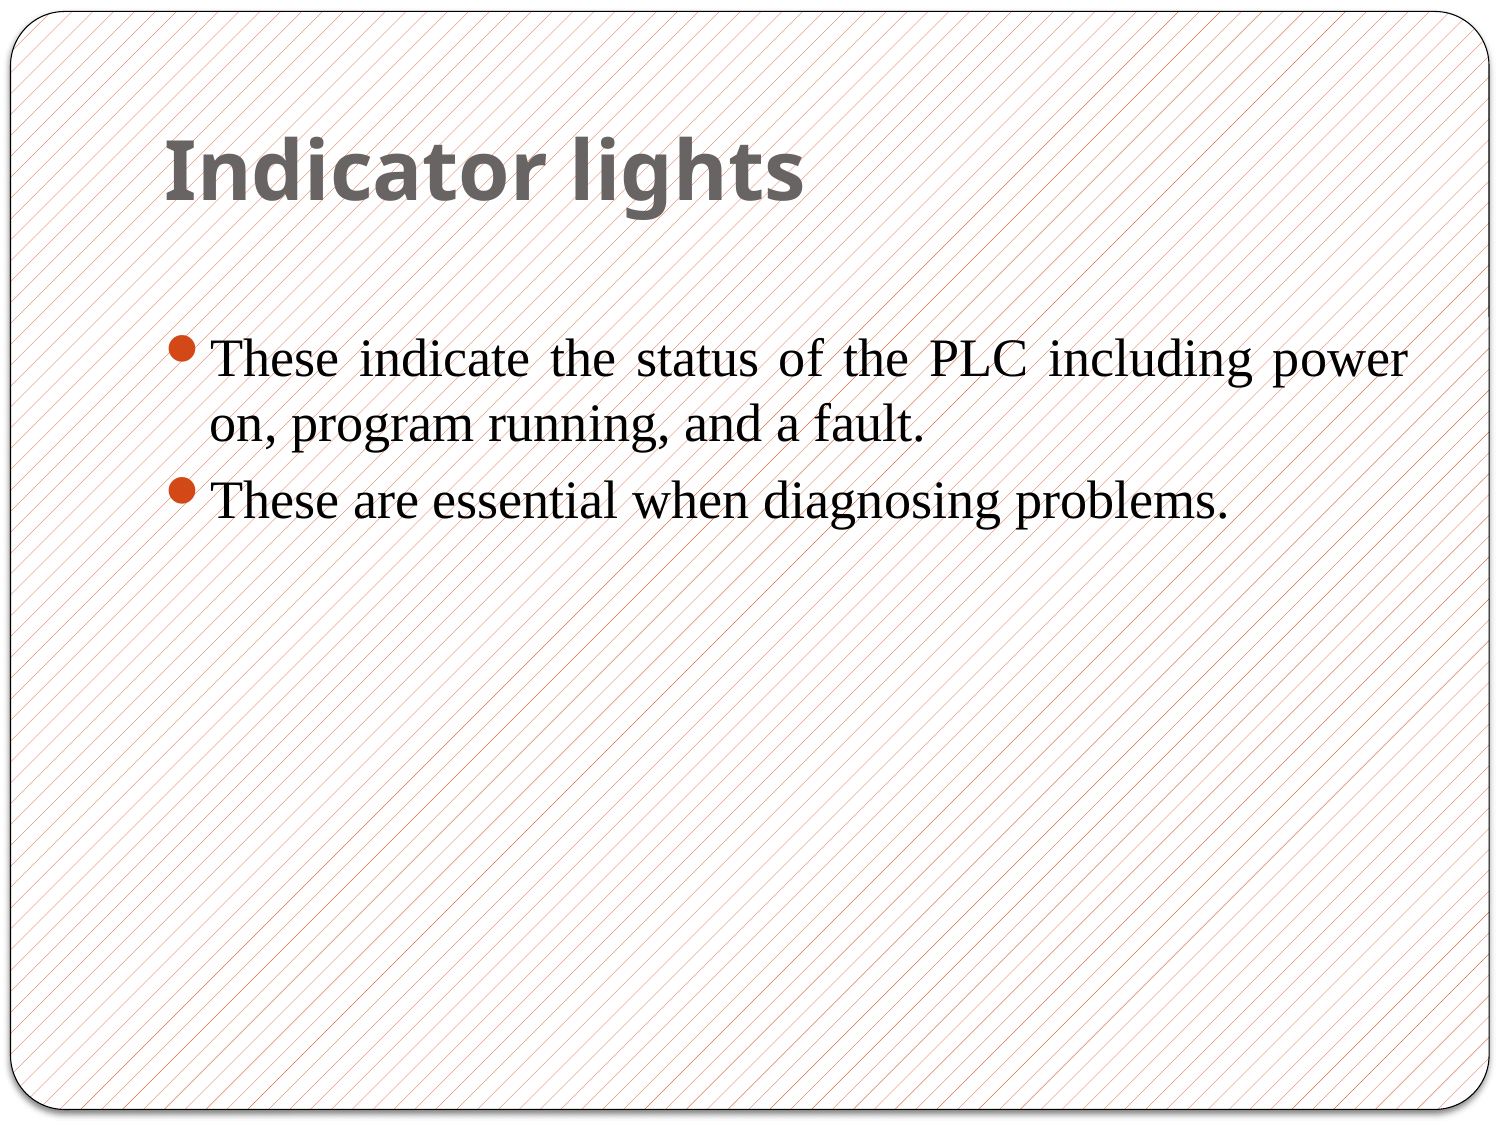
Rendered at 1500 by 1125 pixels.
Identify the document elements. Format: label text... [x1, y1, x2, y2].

title Indicator lights [150, 45, 1425, 233]
list These indicate the status of the PLC including power on, program running, and a fault. These are essential when diagnosing problems. [150, 237, 1425, 988]
